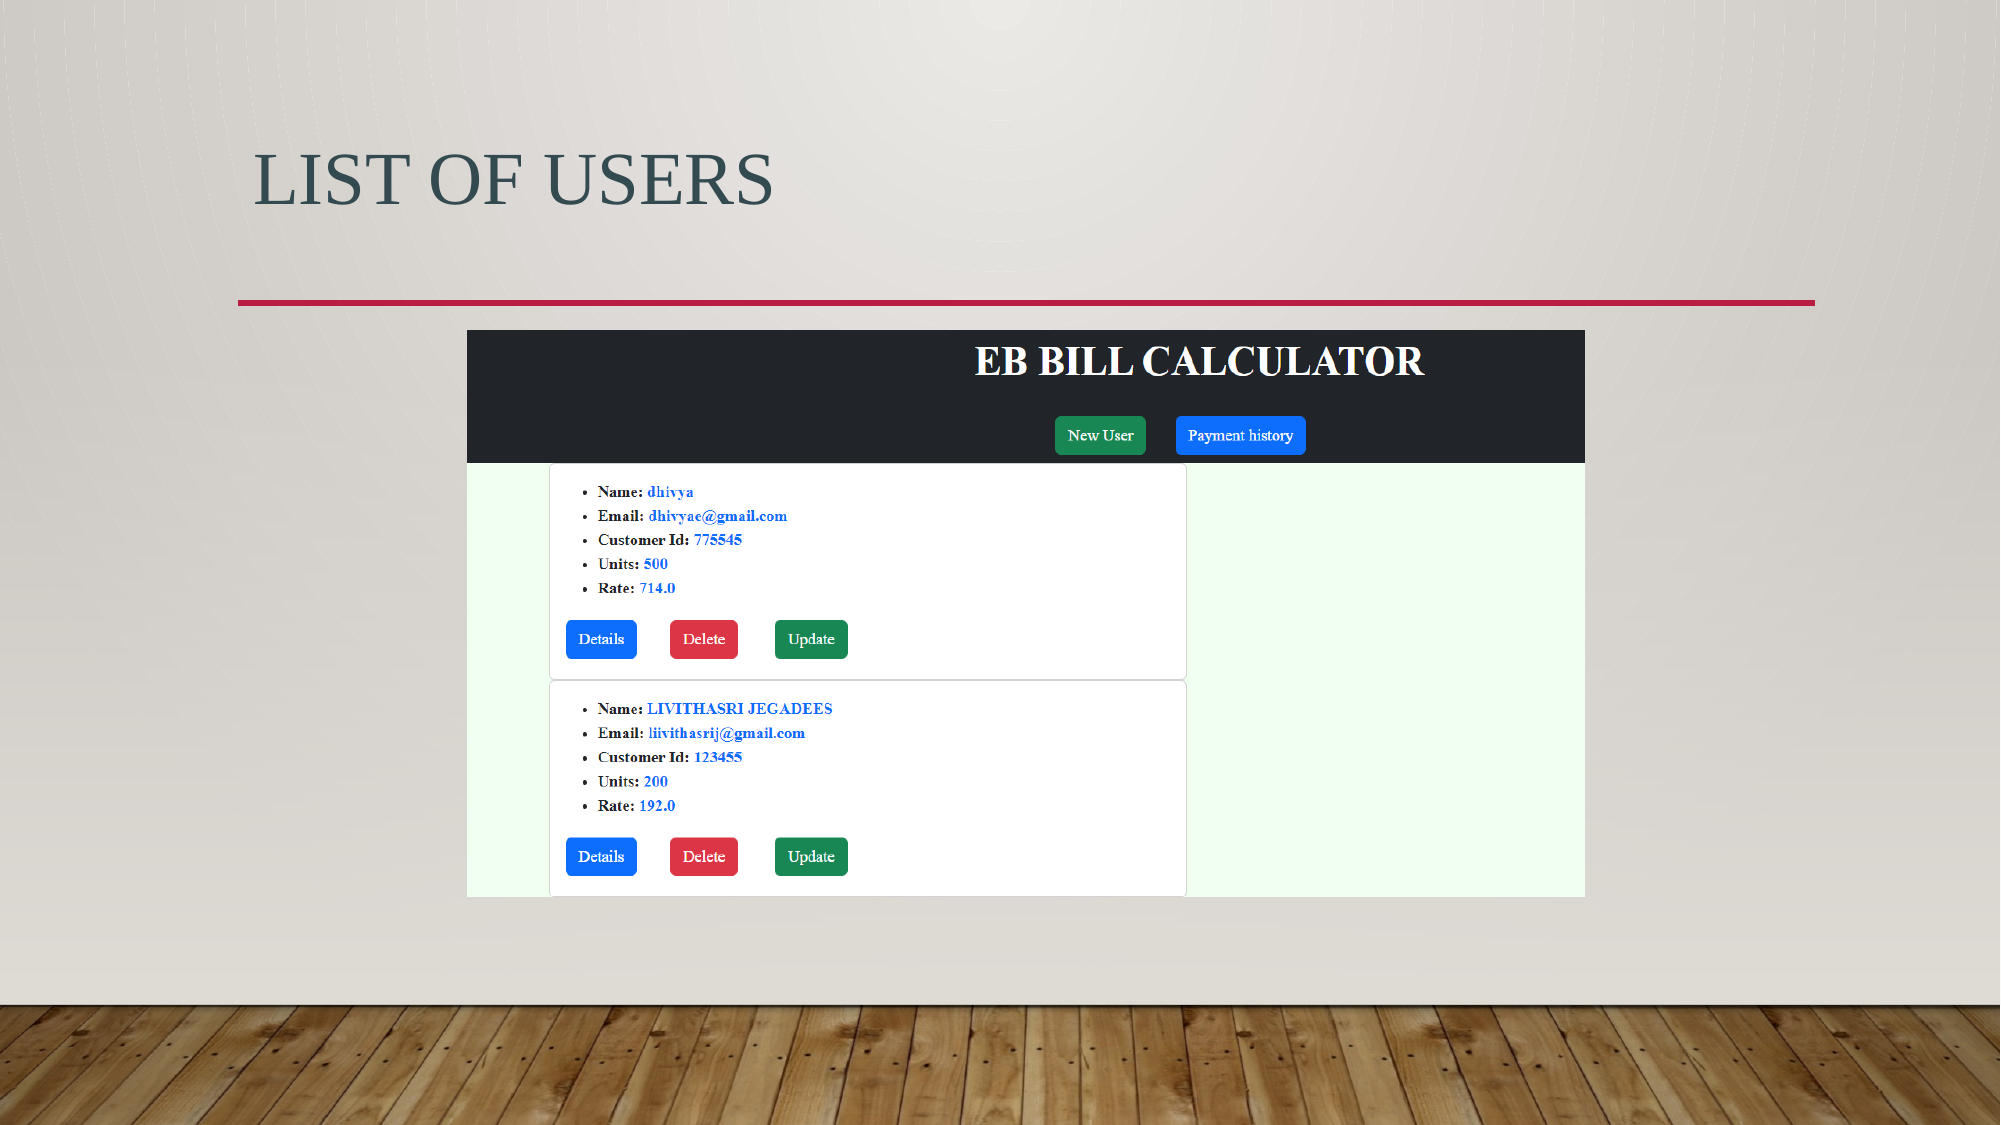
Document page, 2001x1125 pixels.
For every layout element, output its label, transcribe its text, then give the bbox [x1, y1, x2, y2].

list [466, 330, 1585, 897]
title LIST OF USERS [238, 131, 1814, 305]
picture [0, 1005, 2000, 1125]
